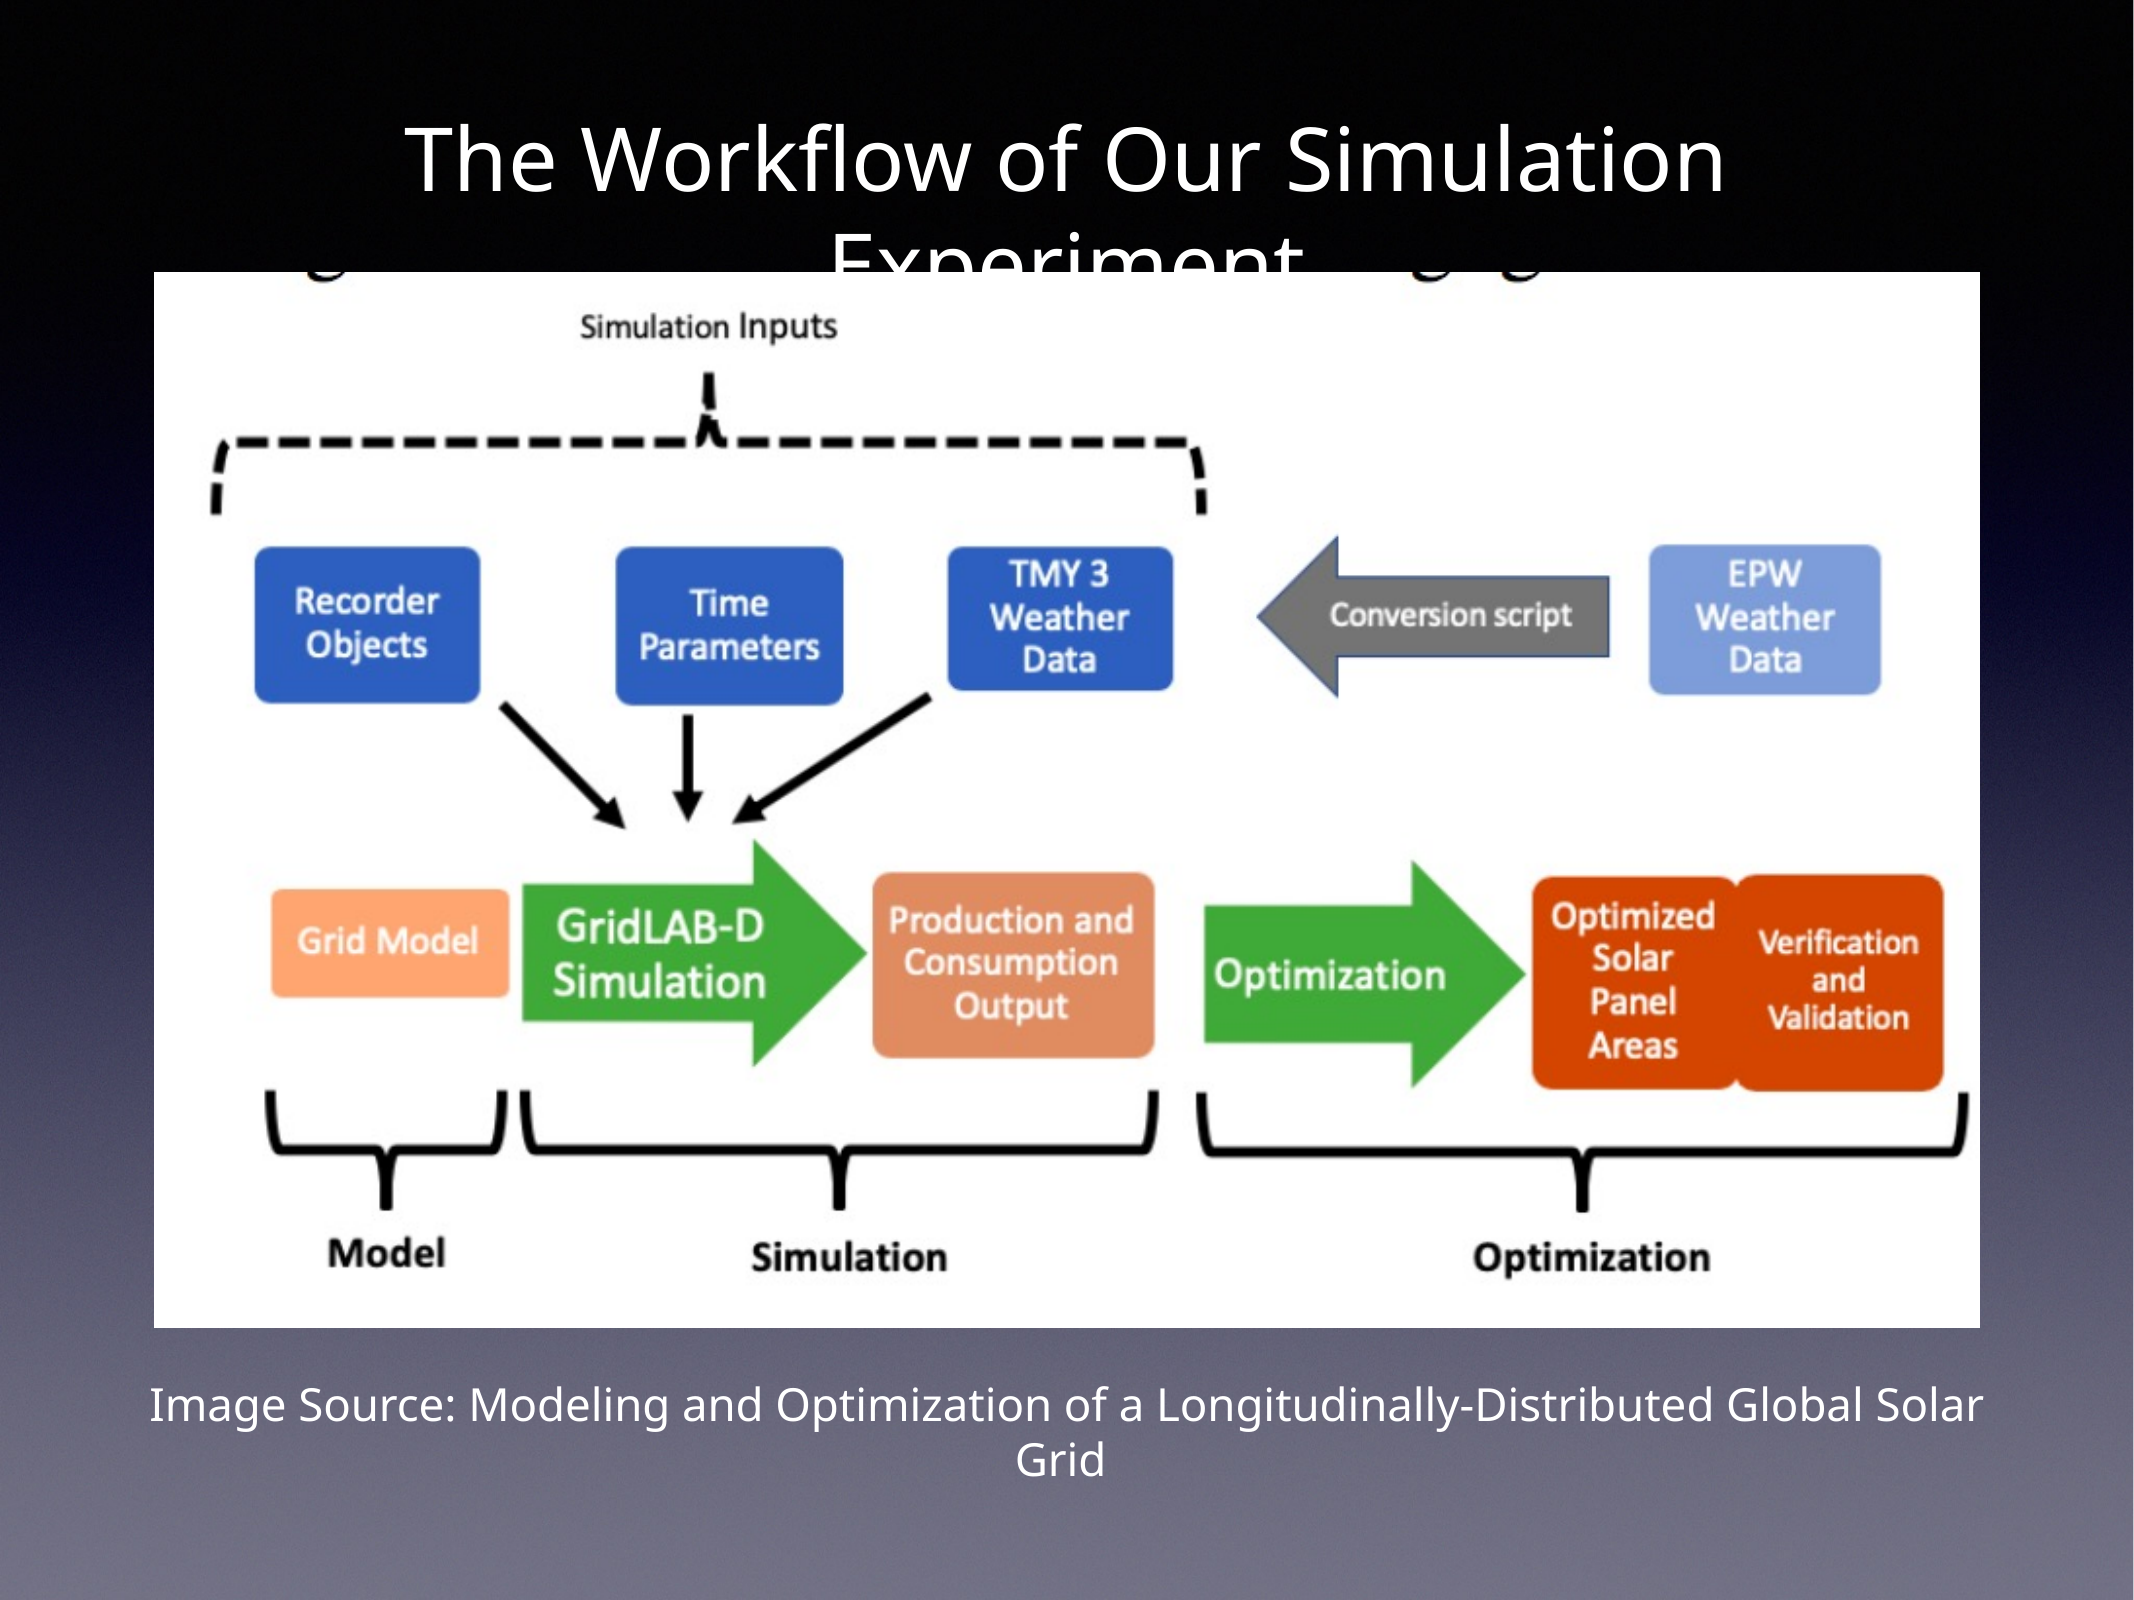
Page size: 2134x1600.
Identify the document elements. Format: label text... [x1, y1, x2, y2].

title Image Source: Modeling and Optimization of a Longitudinally-Distributed Global Solar Grid [130, 1393, 2004, 1494]
picture [0, 0, 2134, 1600]
list The Workflow of Our Simulation Experiment [207, 94, 1926, 260]
